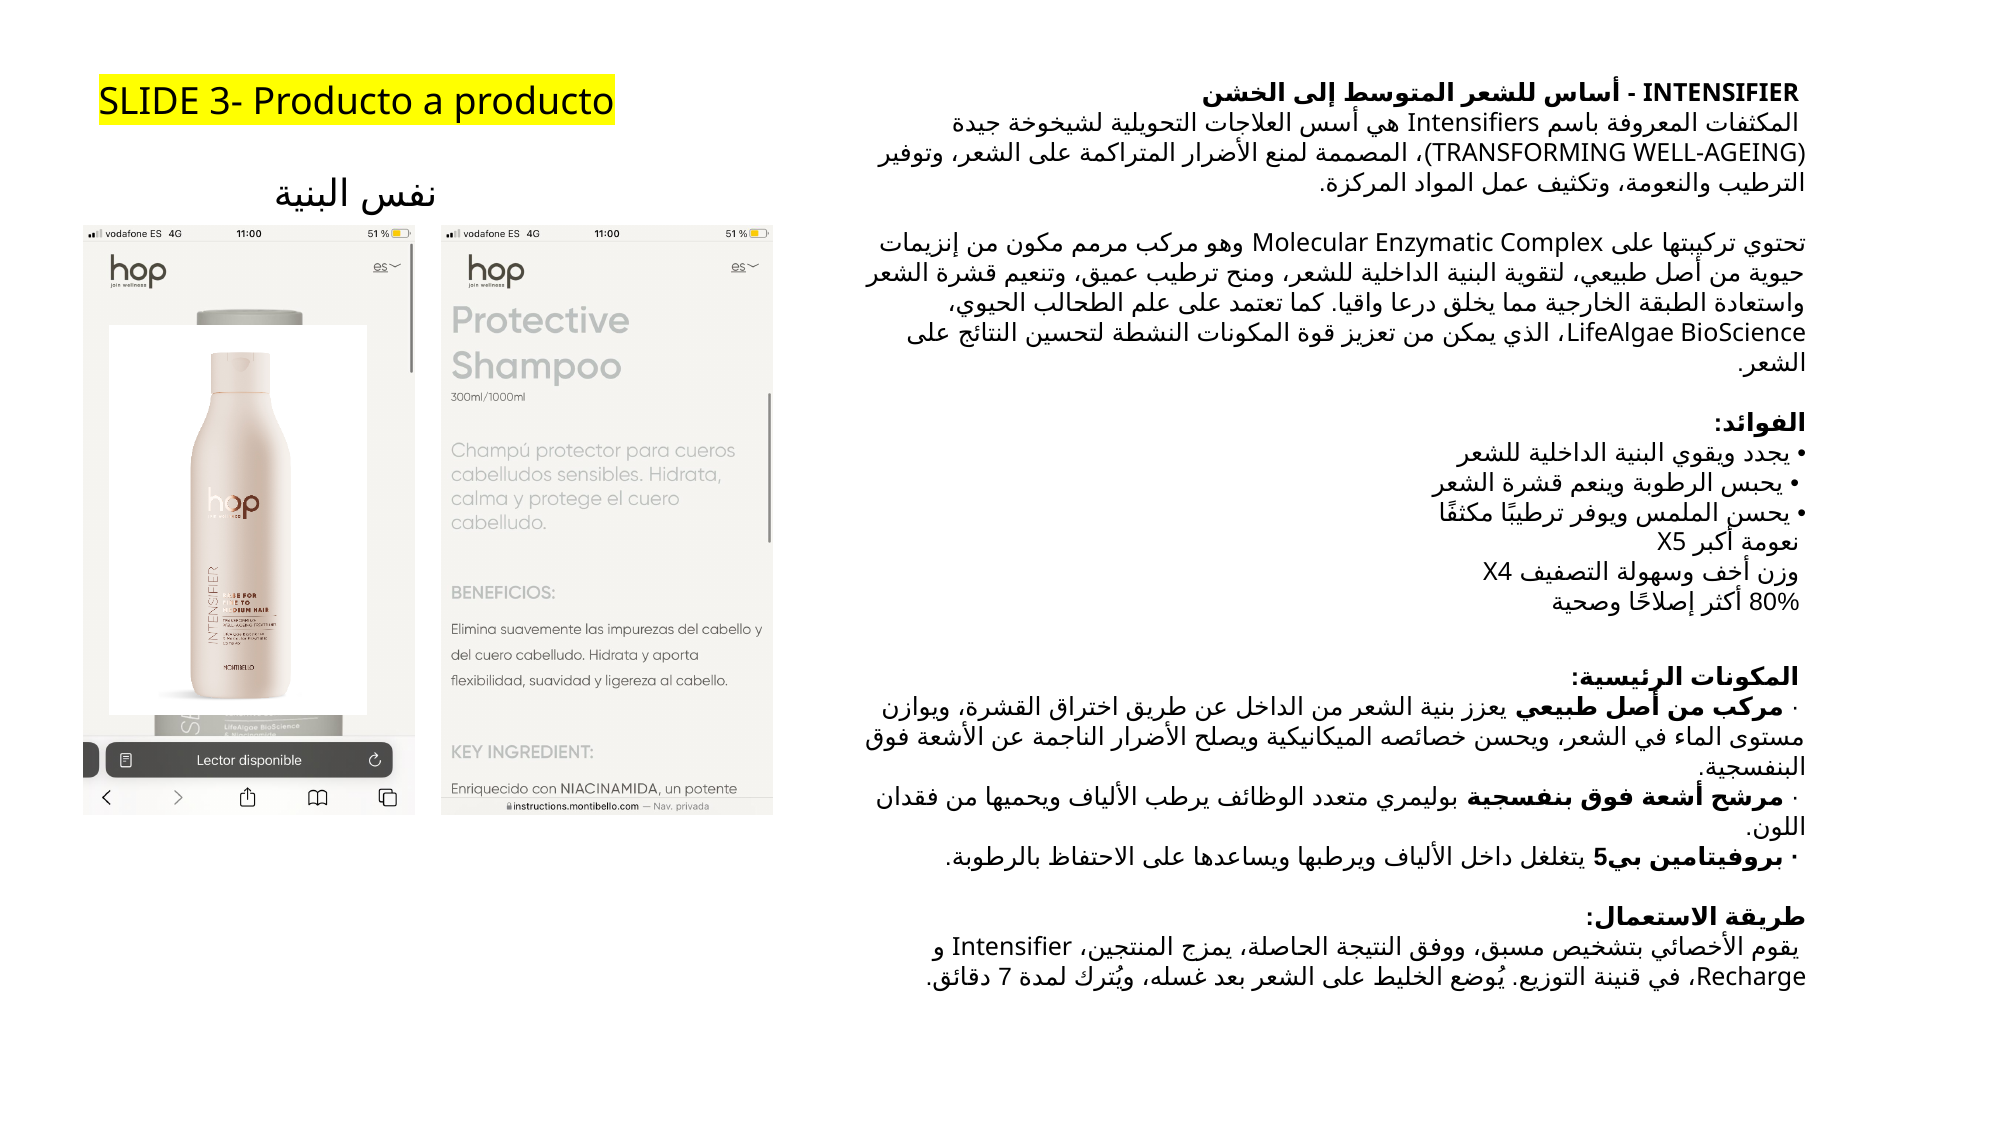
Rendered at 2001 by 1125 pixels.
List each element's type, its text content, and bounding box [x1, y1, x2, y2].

picture [83, 225, 415, 815]
text_box INTENSIFIER - أساس للشعر المتوسط إلى الخشن المكثفات المعروفة باسم Intensifiers هي أسس العلاجات التحويلية لشيخوخة جيدة (TRANSFORMING WELL-AGEING)، المصممة لمنع الأضرار المتراكمة على الشعر، وتوفير الترطيب والنعومة، وتكثيف عمل المواد المركزة. تحتوي تركيبتها على Molecular Enzymatic Complex وهو مركب مرمم مكون من إنزيمات حيوية من أصل طبيعي، لتقوية البنية الداخلية للشعر، ومنح ترطيب عميق، وتنعيم قشرة الشعر واستعادة الطبقة الخارجية مما يخلق درعا واقيا. كما تعتمد على علم الطحالب الحيوي، LifeAlgae BioScience، الذي يمكن من تعزيز قوة المكونات النشطة لتحسين النتائج على الشعر. الفوائد: • يجدد ويقوي البنية الداخلية للشعر • يحبس الرطوبة وينعم قشرة الشعر • يحسن الملمس ويوفر ترطيبًا مكثفًا نعومة أكبر X5 وزن أخف وسهولة التصفيف X4 80% أكثر إصلاحًا وصحية المكونات الرئيسية: · مركب من أصل طبيعي يعزز بنية الشعر من الداخل عن طريق اختراق القشرة، ويوازن مستوى الماء في الشعر، ويحسن خصائصه الميكانيكية ويصلح الأضرار الناجمة عن الأشعة فوق البنفسجية. · مرشح أشعة فوق بنفسجية بوليمري متعدد الوظائف يرطب الألياف ويحميها من فقدان اللون. · بروفيتامين بي5 يتغلغل داخل الألياف ويرطبها ويساعدها على الاحتفاظ بالرطوبة. طريقة الاستعمال: يقوم الأخصائي بتشخيص مسبق، ووفق النتيجة الحاصلة، يمزج المنتجين، Intensifier و Recharge، في قنينة التوزيع. يُوضع الخليط على الشعر بعد غسله، ويُترك لمدة 7 دقائق. [821, 69, 1822, 998]
text_box SLIDE 3- Producto a producto [83, 69, 821, 130]
picture [441, 225, 773, 815]
text_box نفس البنية [83, 161, 463, 222]
